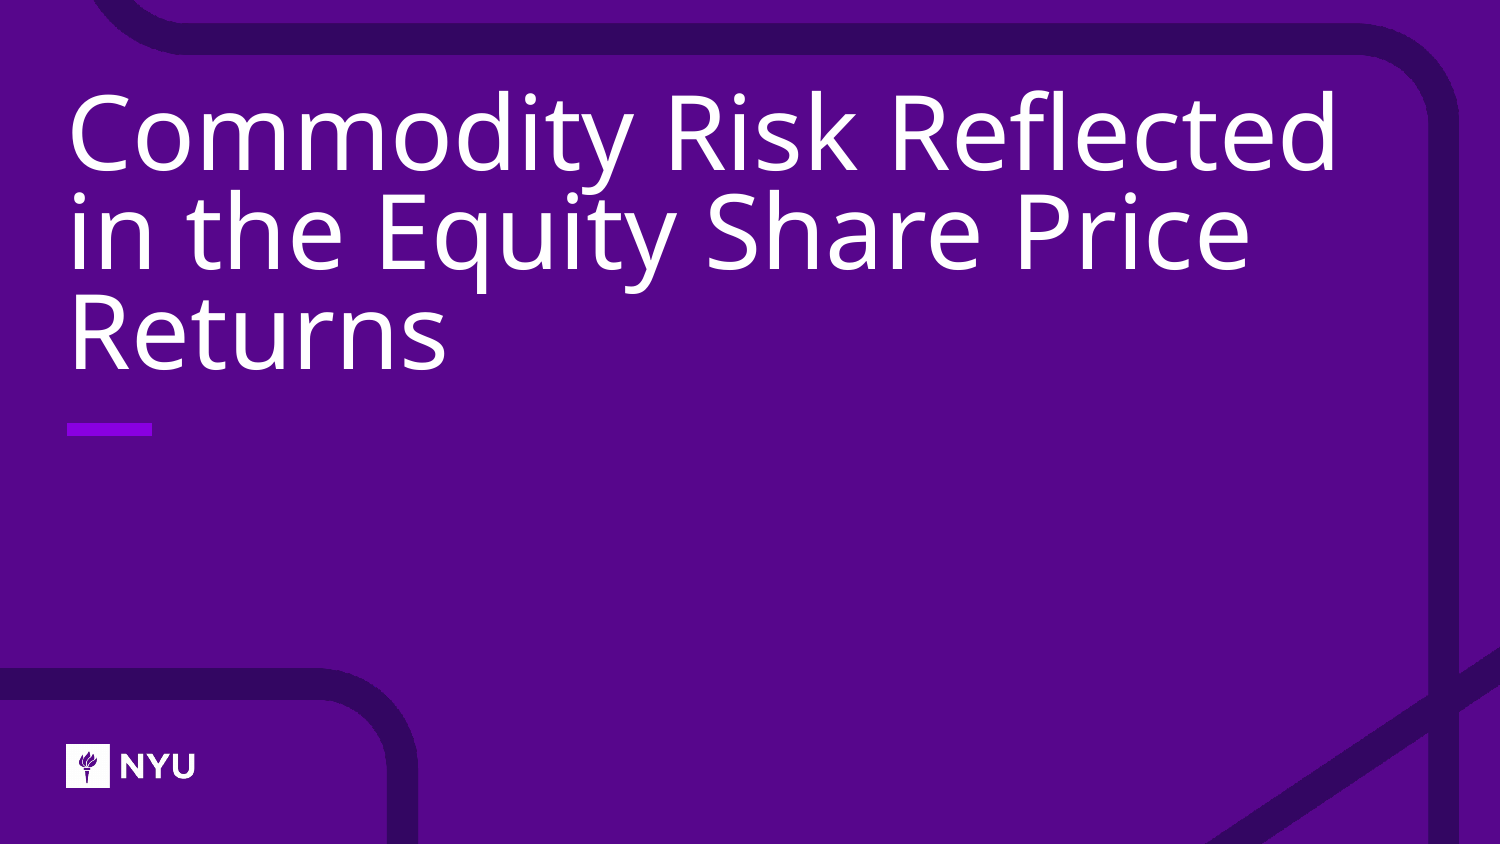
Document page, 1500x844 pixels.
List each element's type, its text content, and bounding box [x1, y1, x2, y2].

title Commodity Risk Reflected in the Equity Share Price Returns [51, 75, 1450, 378]
picture [0, 0, 1500, 844]
